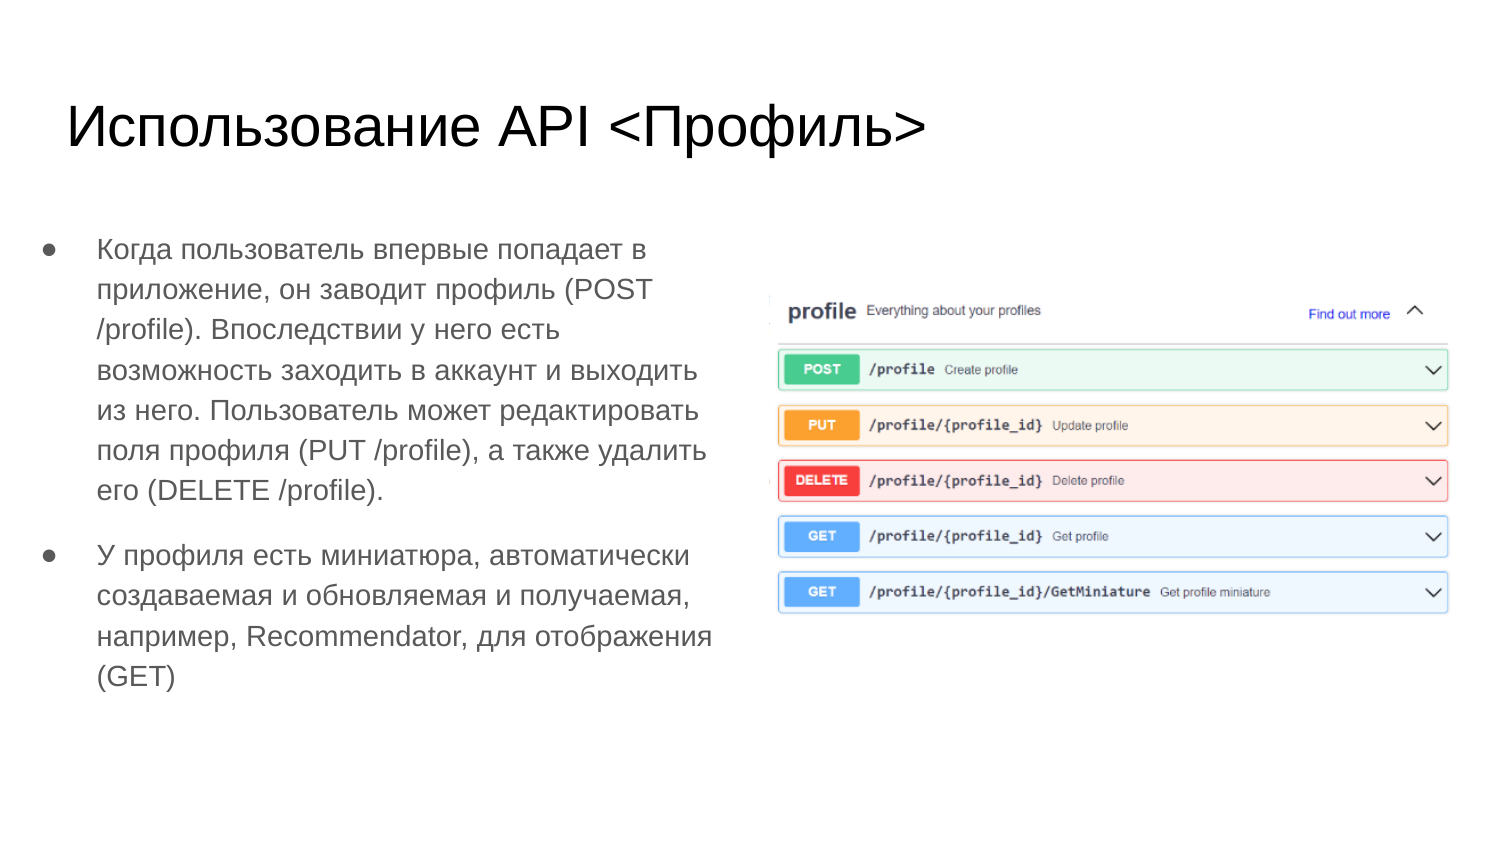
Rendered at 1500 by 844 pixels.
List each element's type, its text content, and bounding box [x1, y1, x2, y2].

title Использование API <Профиль> [51, 72, 1449, 167]
picture [769, 289, 1471, 633]
list Когда пользователь впервые попадает в приложение, он заводит профиль (POST /profile). Впоследствии у него есть возможность заходить в аккаунт и выходить из него. Пользователь может редактировать поля профиля (PUT /profile), а также удалить его (DELETE /profile). У профиля есть миниатюра, автоматически создаваемая и обновляемая и получаемая, например, Recommendator, для отображения (GET) [6, 210, 750, 771]
